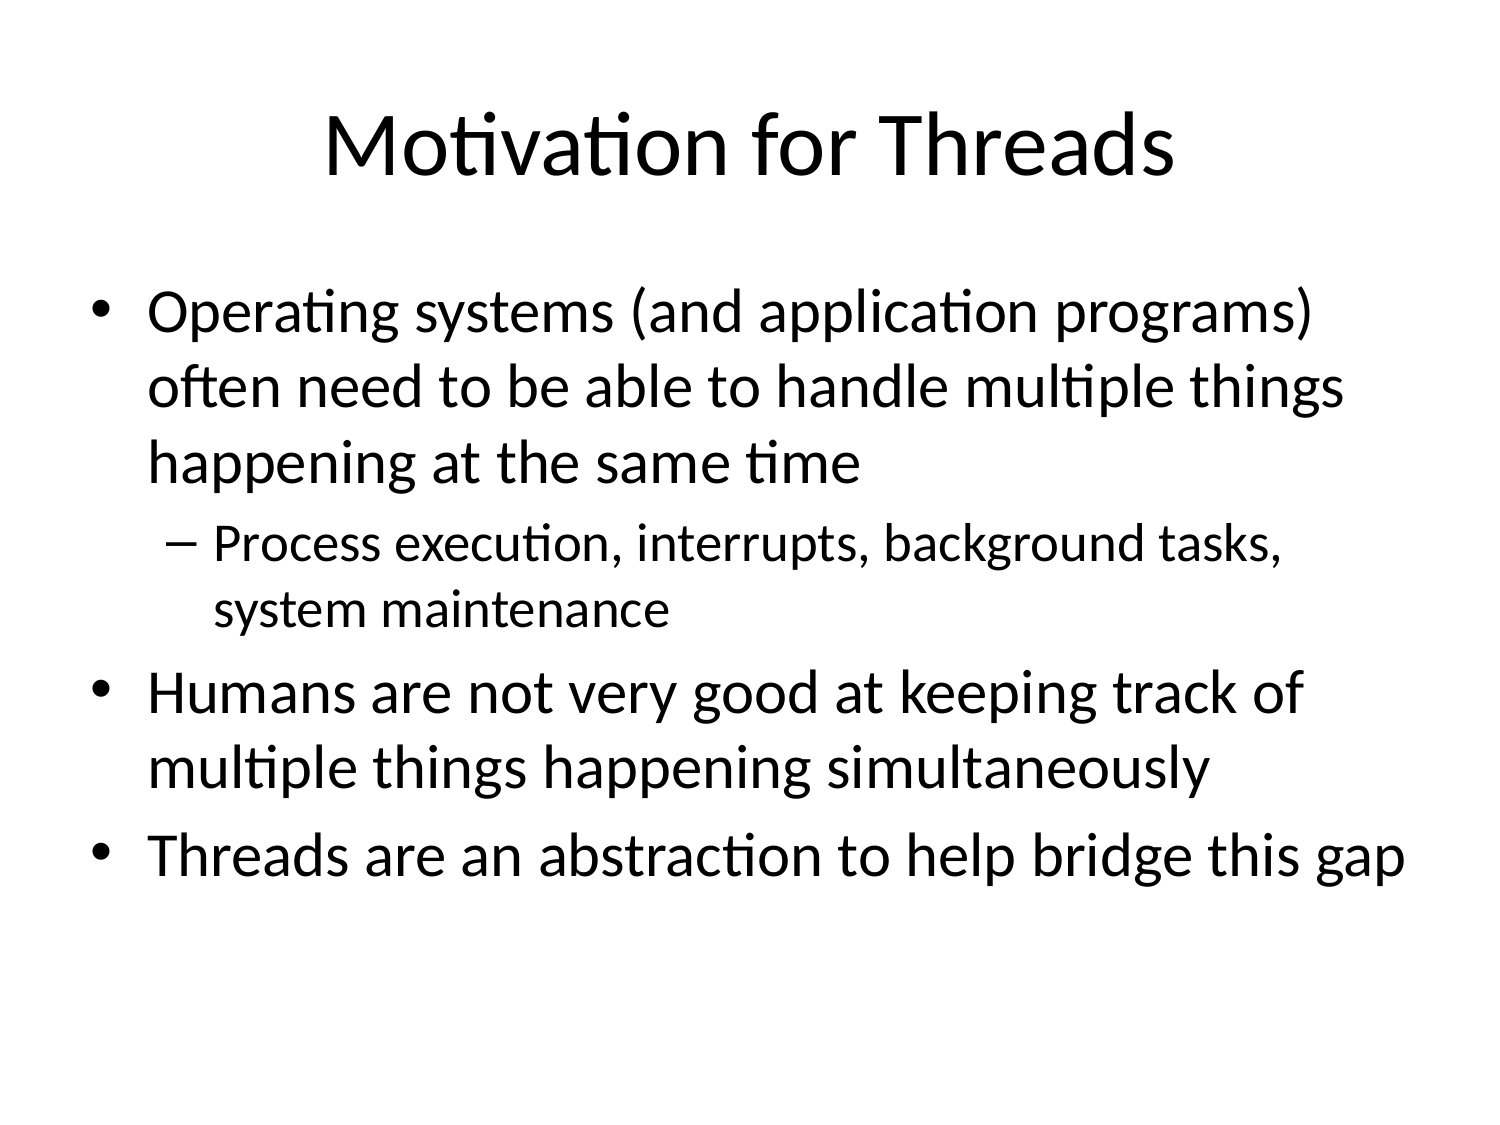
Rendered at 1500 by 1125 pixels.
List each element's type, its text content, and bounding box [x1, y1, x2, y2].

title Motivation for Threads [75, 45, 1425, 233]
list Operating systems (and application programs) often need to be able to handle multiple things happening at the same time Process execution, interrupts, background tasks, system maintenance Humans are not very good at keeping track of multiple things happening simultaneously Threads are an abstraction to help bridge this gap [75, 262, 1425, 928]
